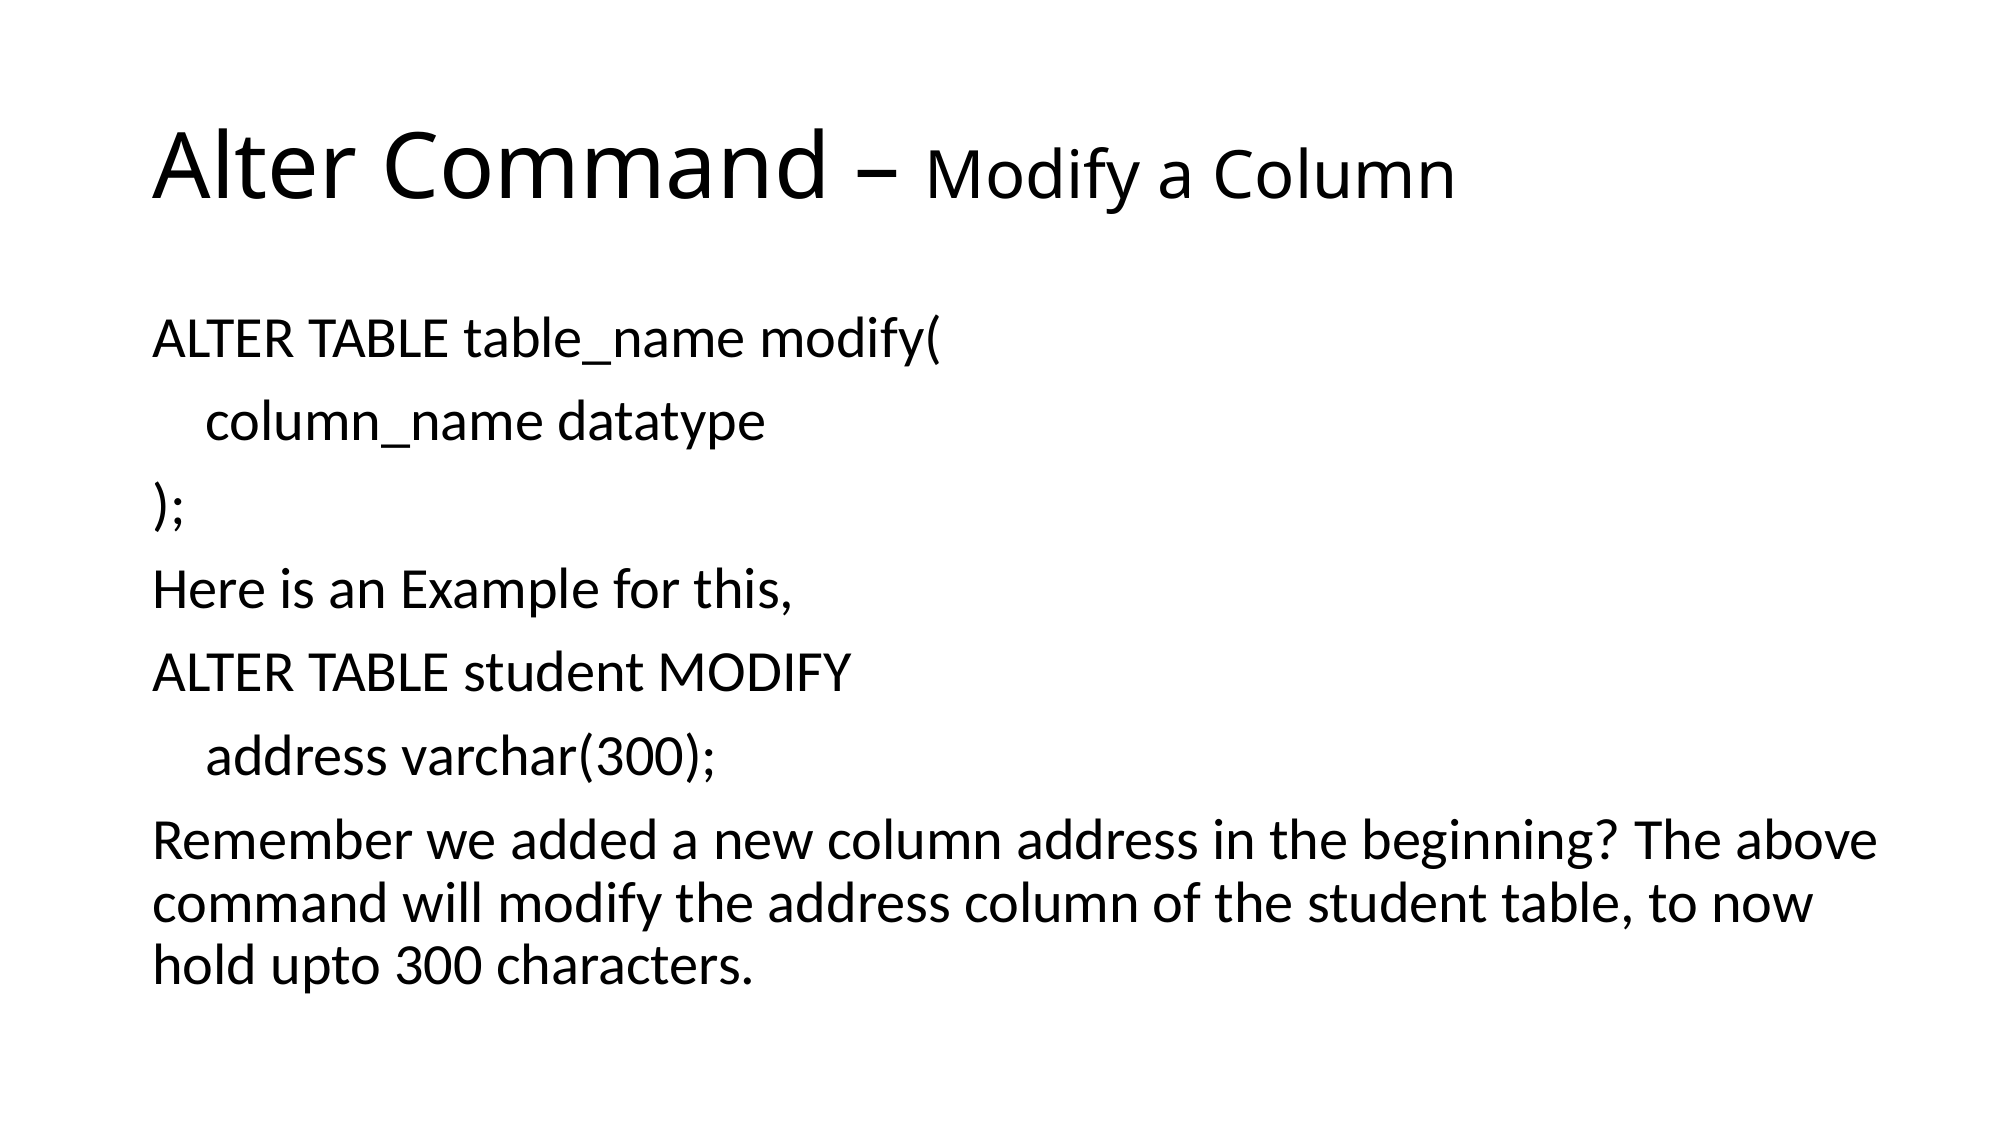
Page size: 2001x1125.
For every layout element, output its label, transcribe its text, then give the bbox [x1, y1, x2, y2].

list ALTER TABLE table_name modify( column_name datatype ); Here is an Example for this, ALTER TABLE student MODIFY address varchar(300); Remember we added a new column address in the beginning? The above command will modify the address column of the student table, to now hold upto 300 characters. [137, 299, 1930, 1078]
title Alter Command – Modify a Column [137, 59, 1863, 278]
